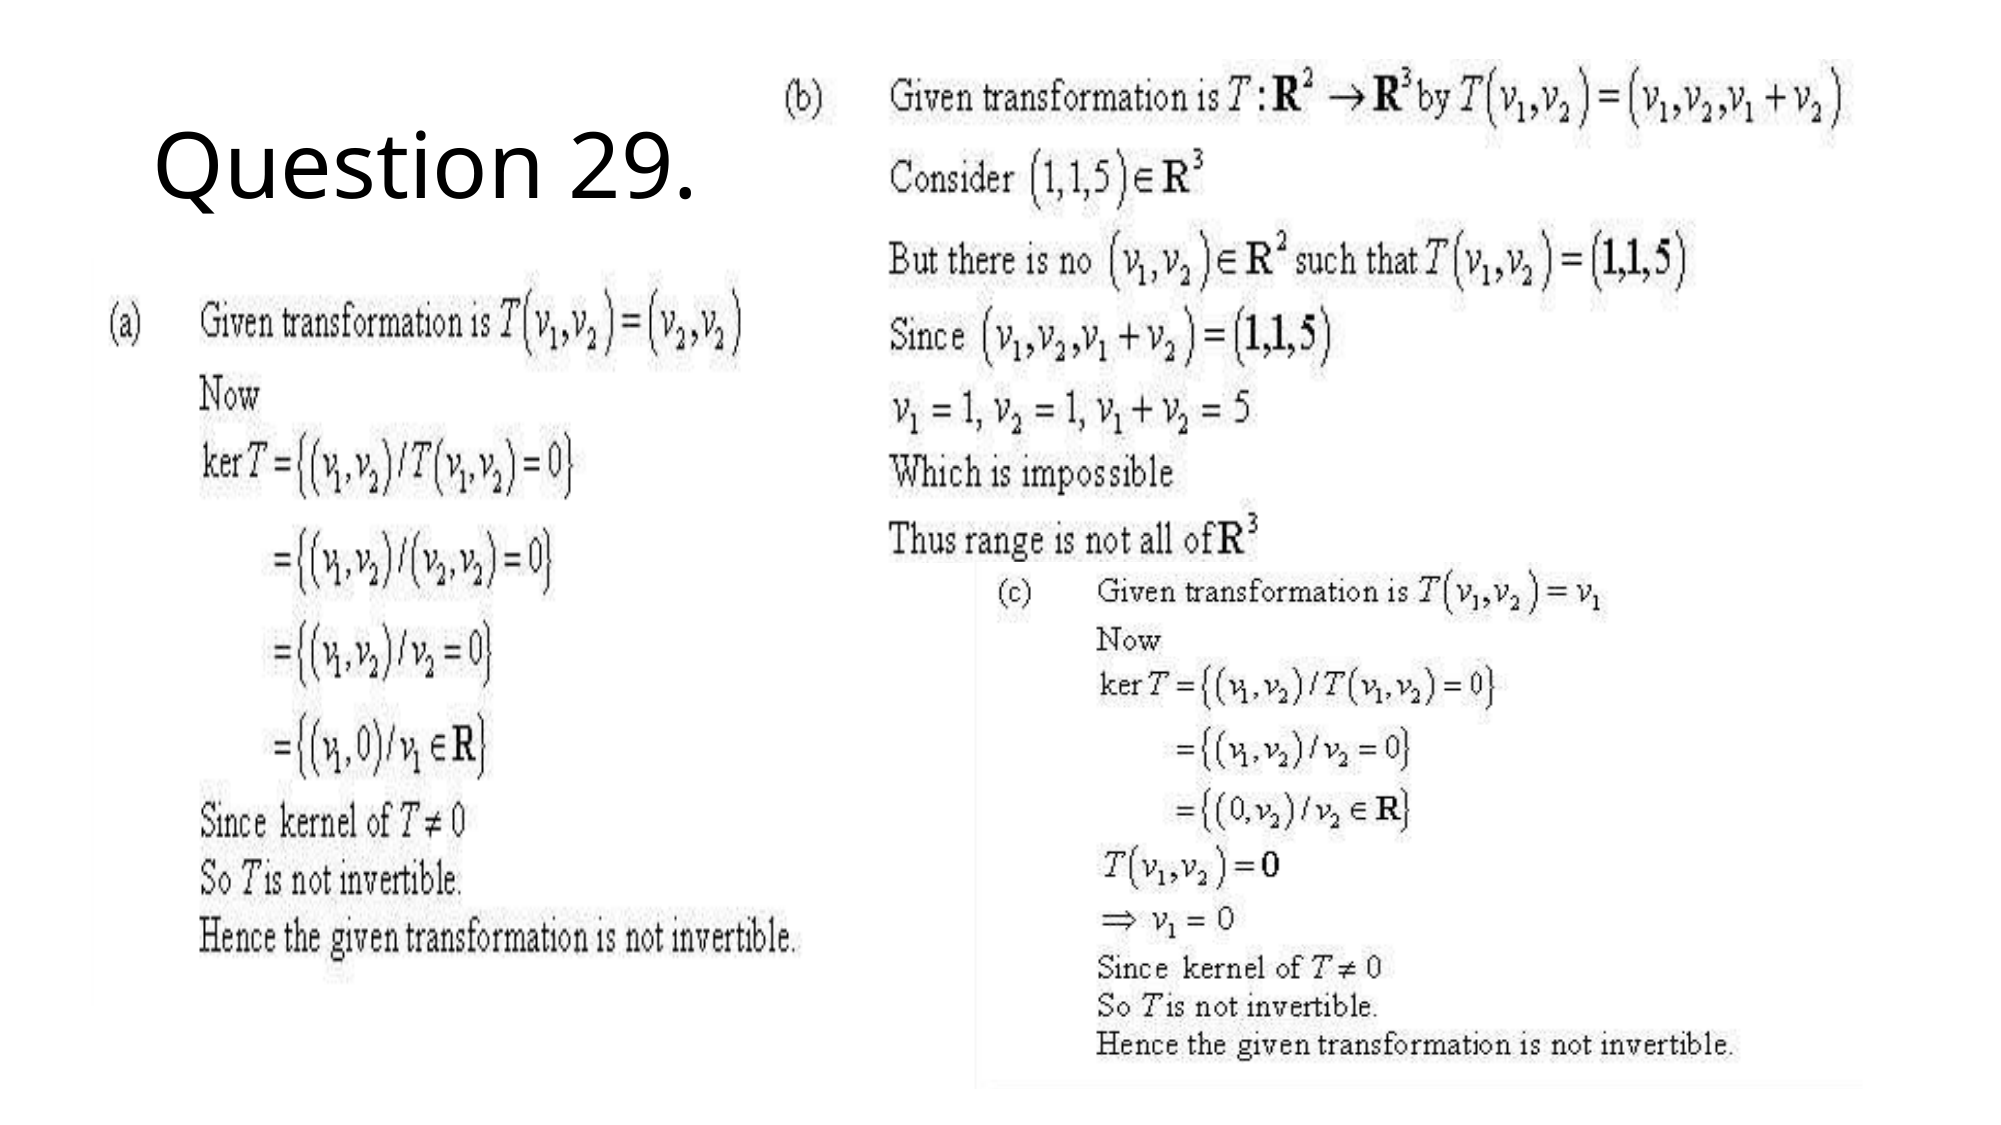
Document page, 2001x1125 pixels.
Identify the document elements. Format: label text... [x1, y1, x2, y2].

title Question 29. [137, 59, 778, 258]
picture [90, 59, 1863, 1089]
